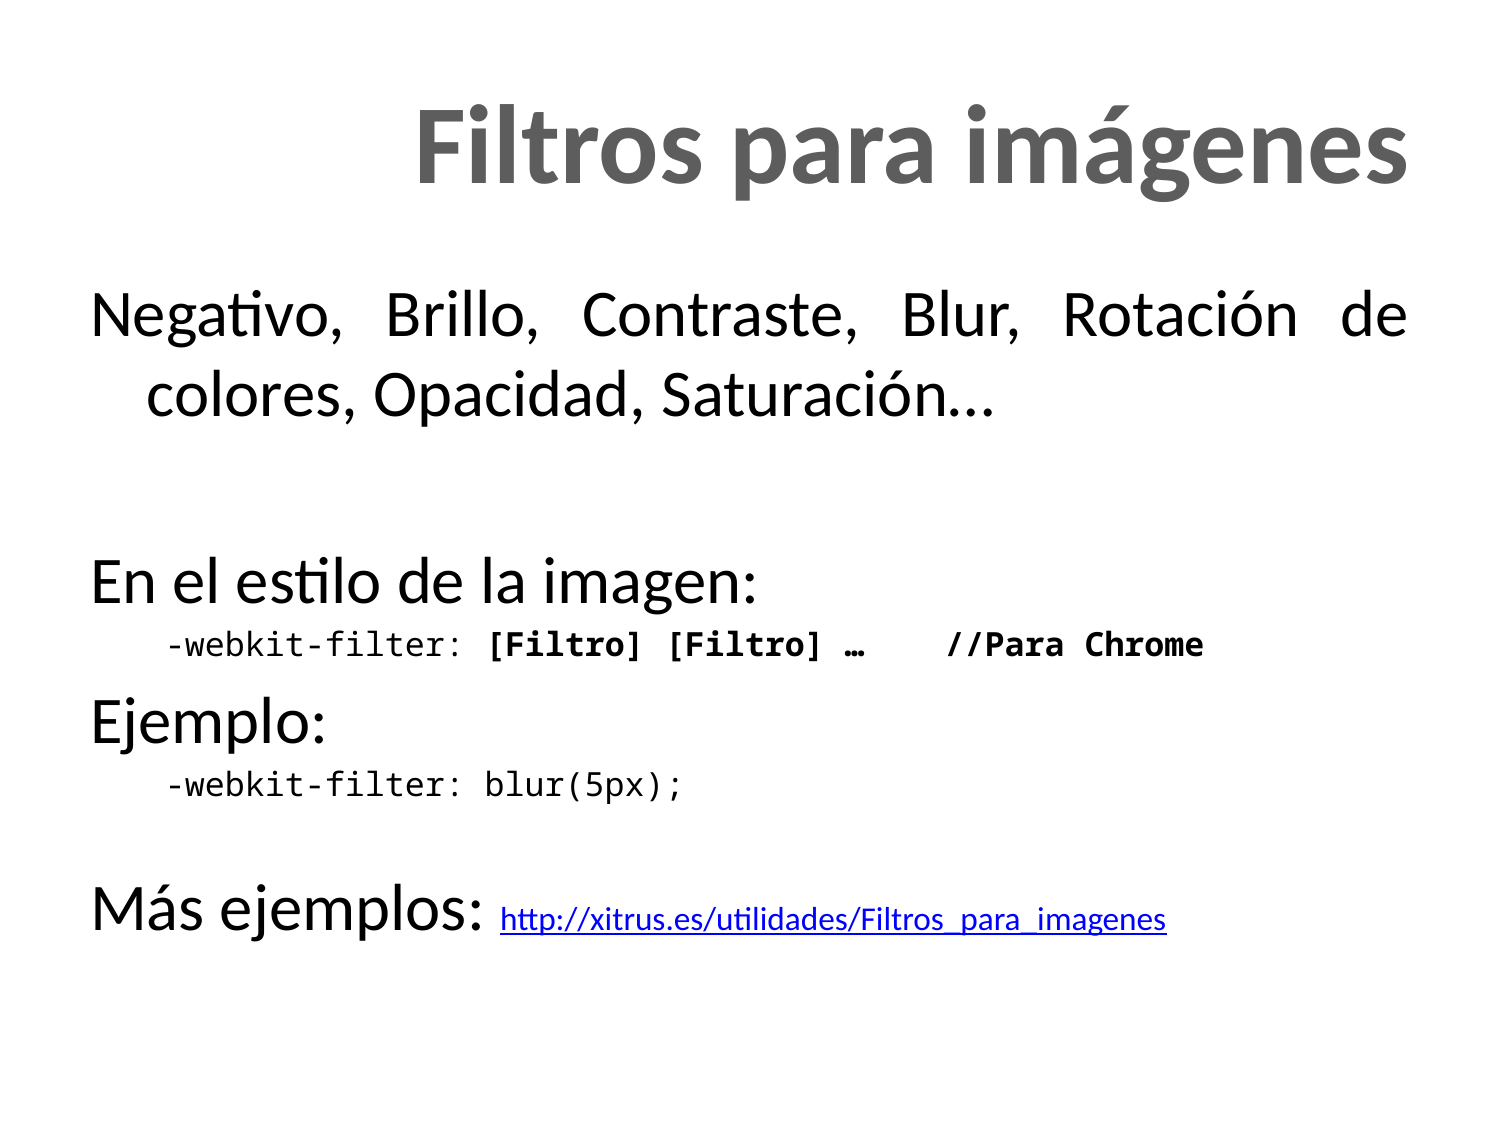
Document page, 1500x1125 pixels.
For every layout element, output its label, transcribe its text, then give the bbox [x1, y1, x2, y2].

title Filtros para imágenes [75, 45, 1425, 233]
list Negativo, Brillo, Contraste, Blur, Rotación de colores, Opacidad, Saturación… En el estilo de la imagen: -webkit-filter: [Filtro] [Filtro] … //Para Chrome Ejemplo: -webkit-filter: blur(5px); Más ejemplos: http://xitrus.es/utilidades/Filtros_para_imagenes [75, 262, 1425, 1005]
